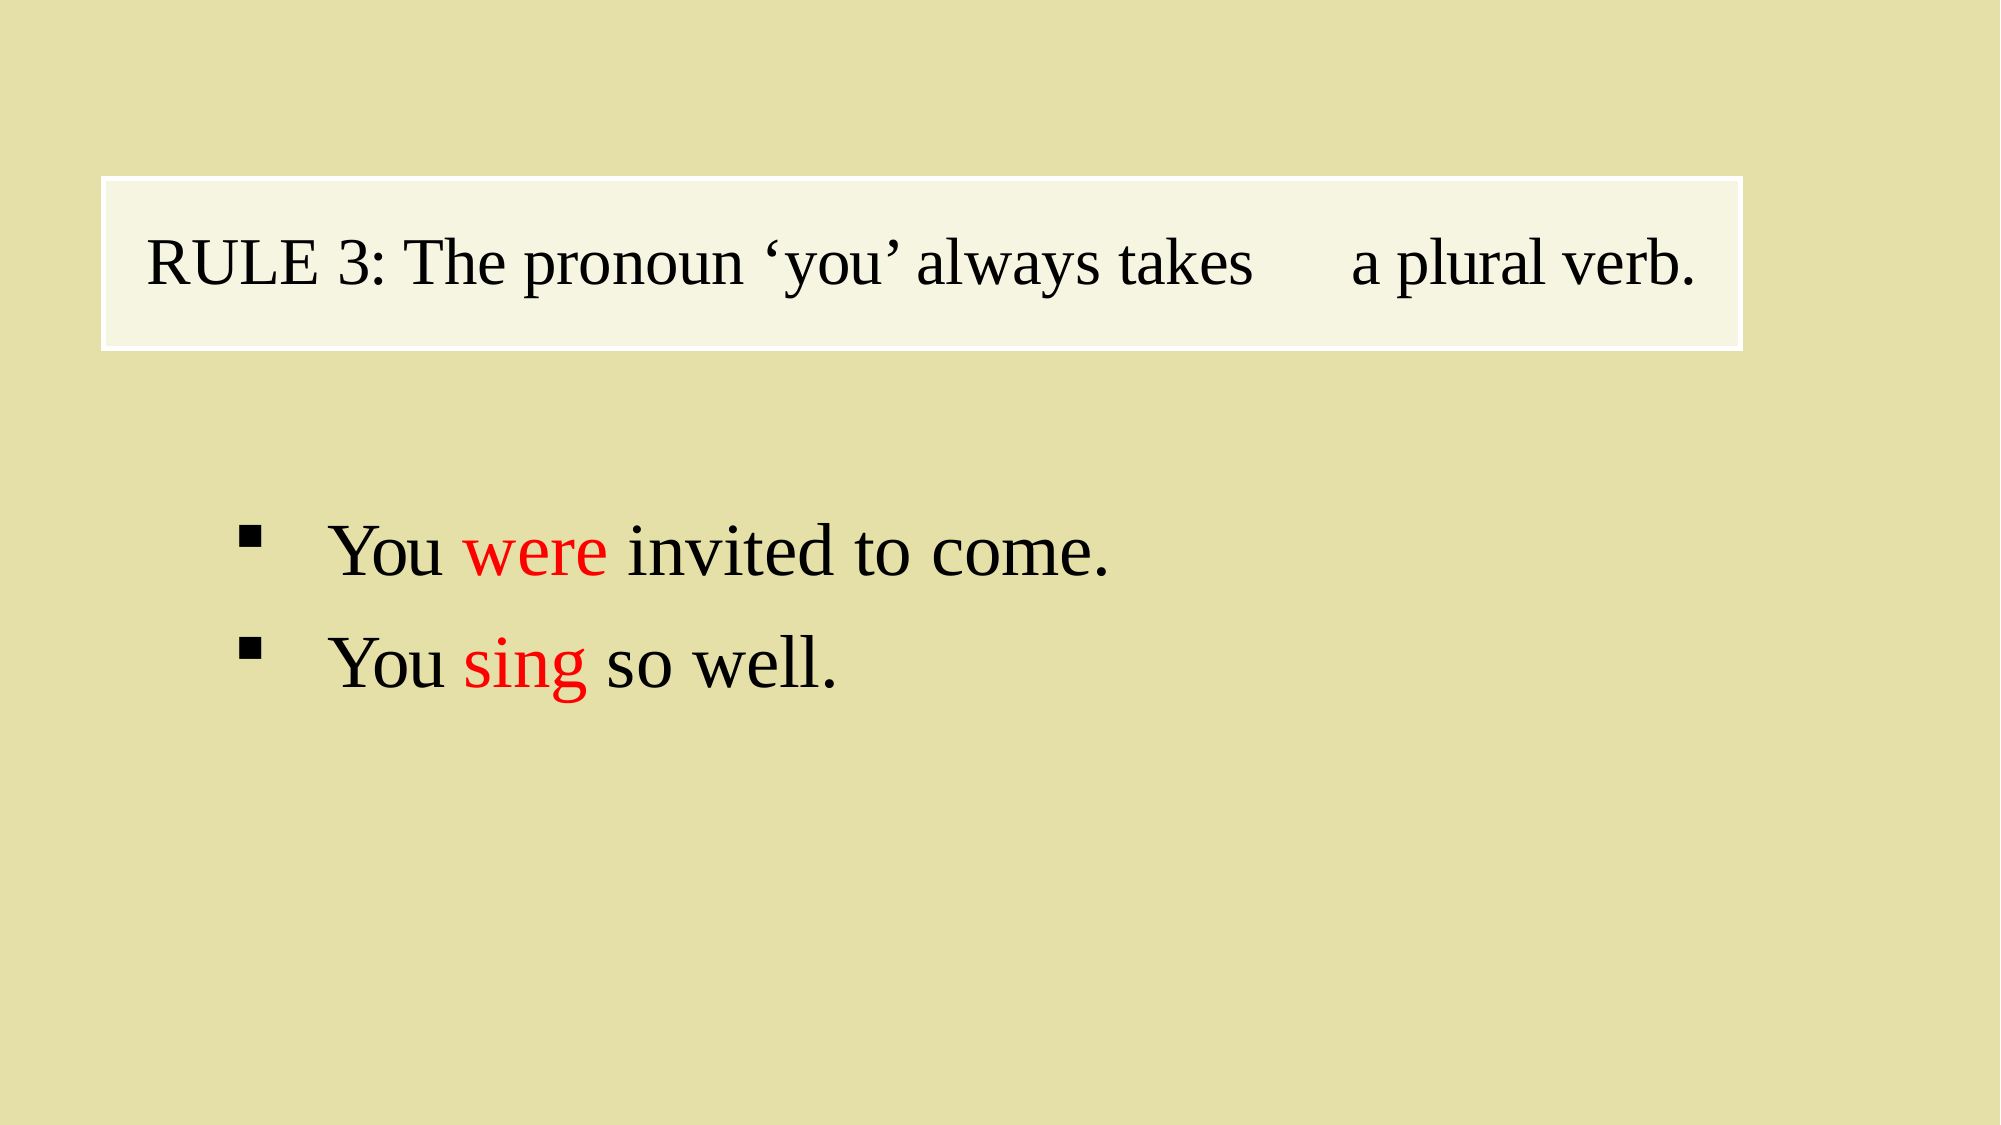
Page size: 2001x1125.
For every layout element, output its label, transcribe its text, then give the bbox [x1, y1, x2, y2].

title RULE 3: The pronoun ‘you’ always takes a plural verb. [101, 176, 1743, 351]
list You were invited to come. You sing so well. [216, 473, 1683, 807]
